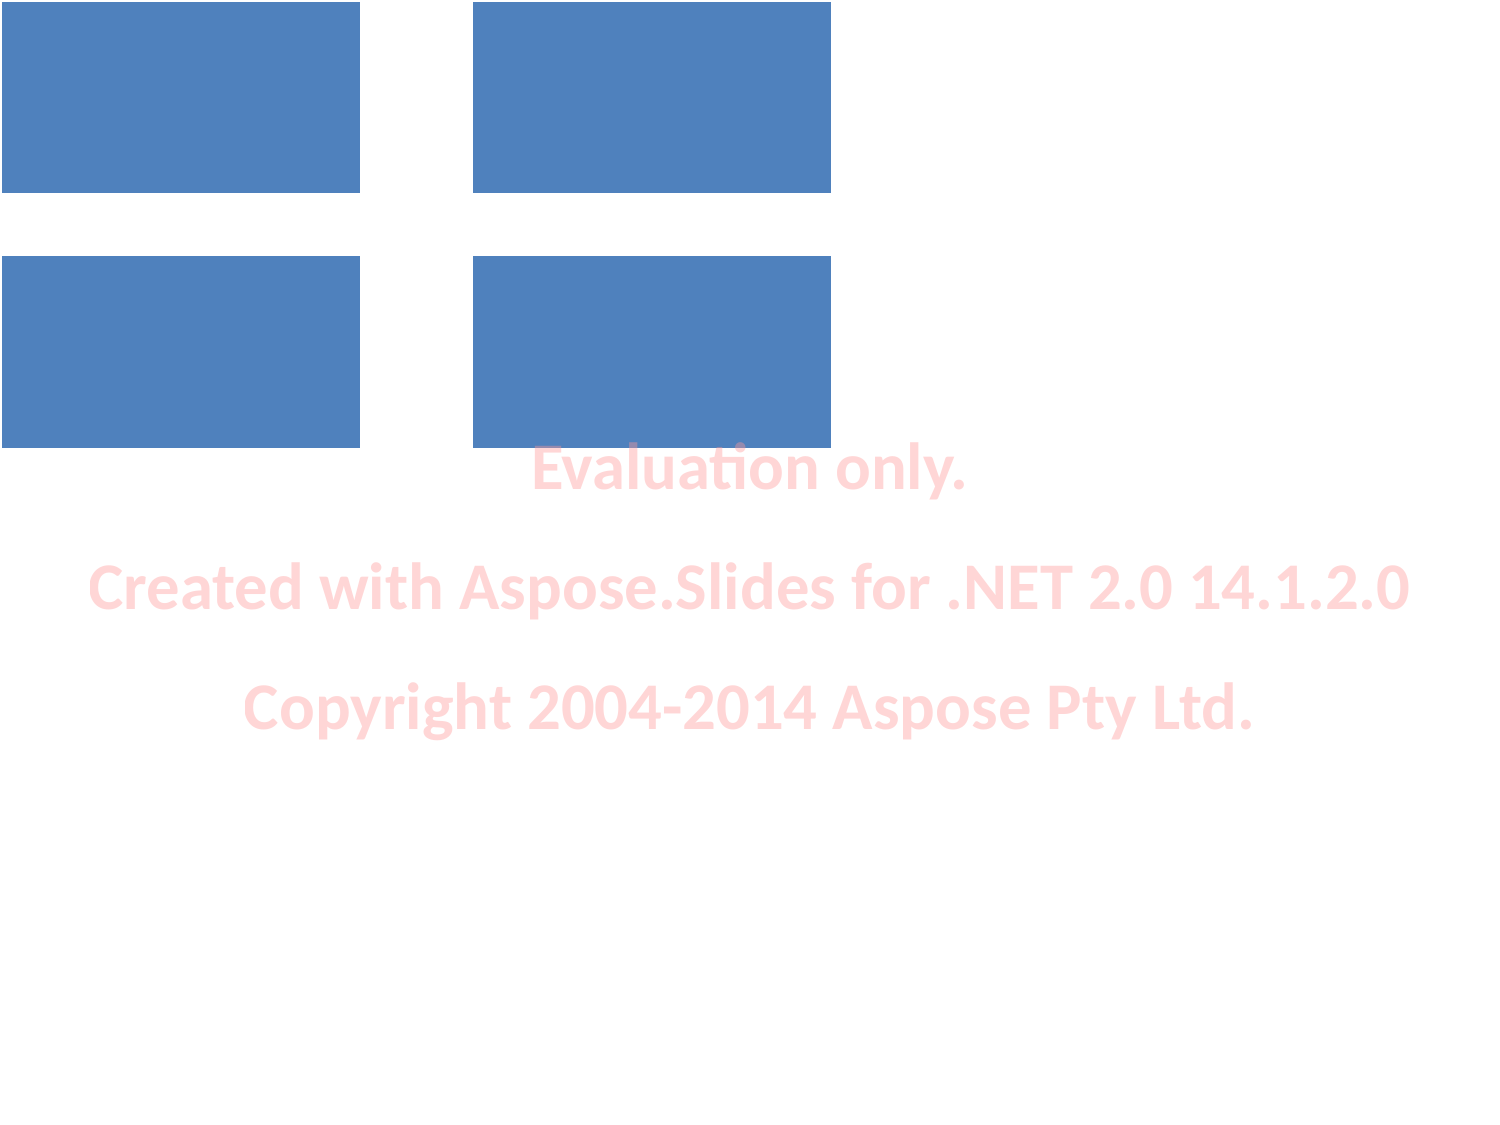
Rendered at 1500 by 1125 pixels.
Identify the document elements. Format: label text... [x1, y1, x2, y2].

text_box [0, 0, 834, 834]
text_box Evaluation only. Created with Aspose.Slides for .NET 2.0 14.1.2.0 Copyright 2004-2014 Aspose Pty Ltd. [838, 375, 1426, 750]
